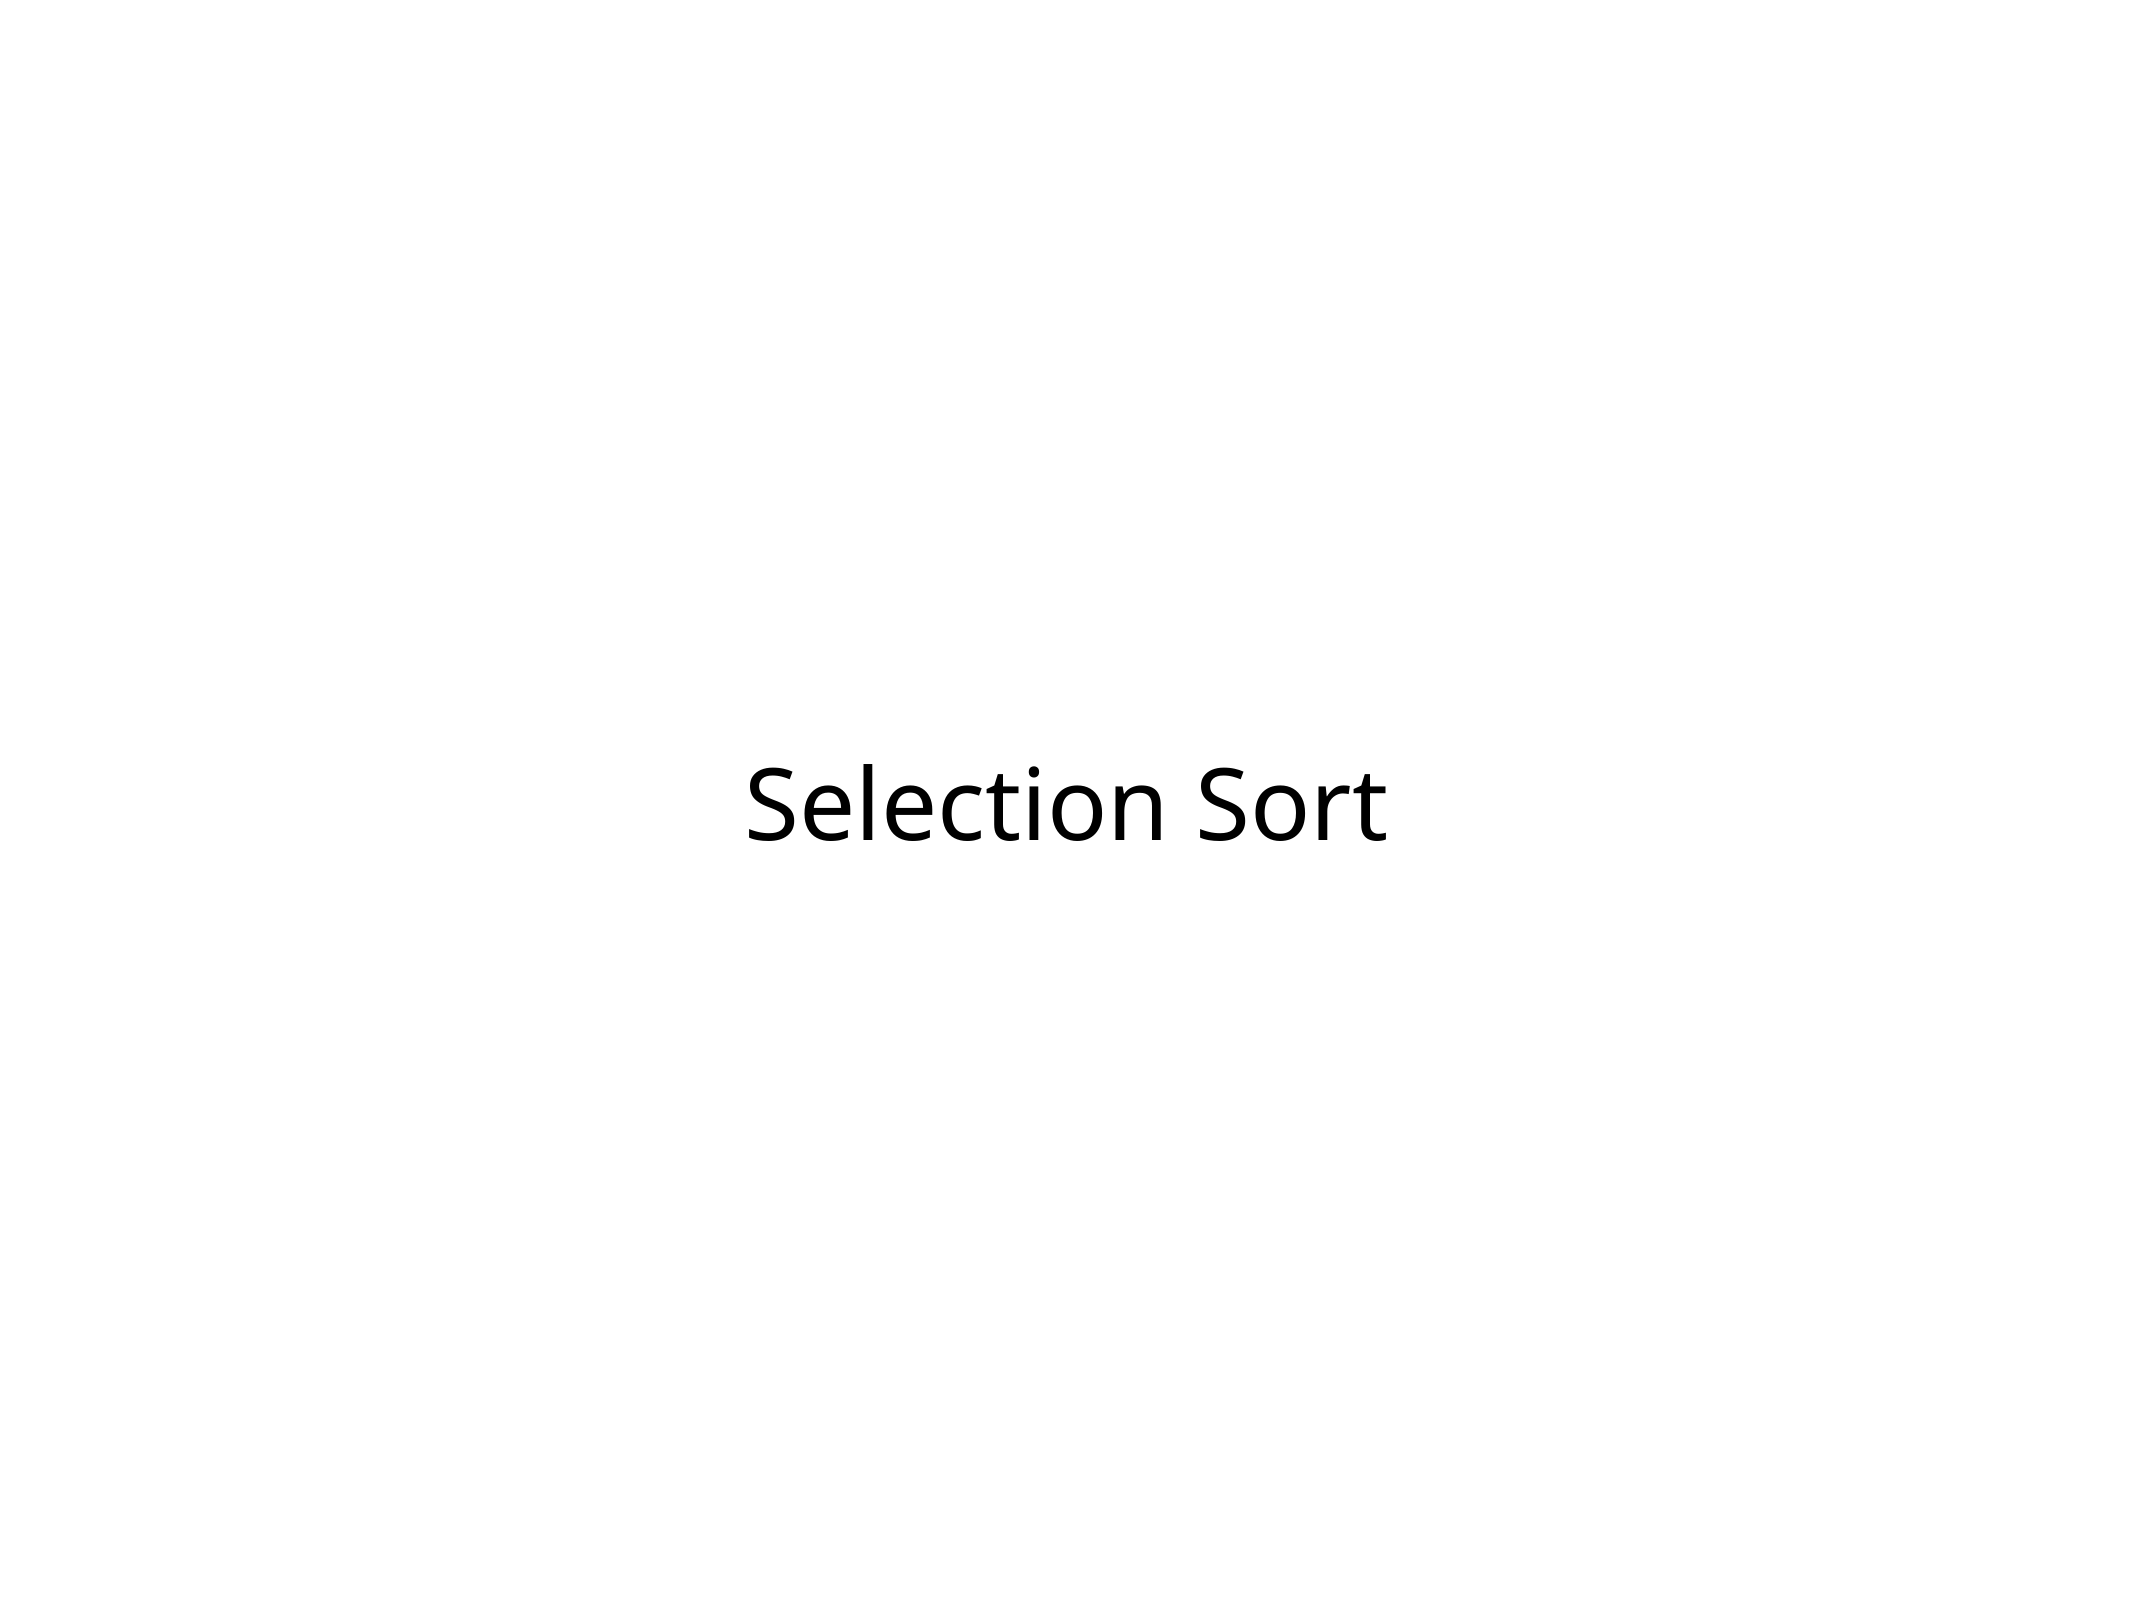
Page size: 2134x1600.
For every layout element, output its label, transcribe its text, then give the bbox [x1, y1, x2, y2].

title Selection Sort [207, 528, 1926, 1072]
